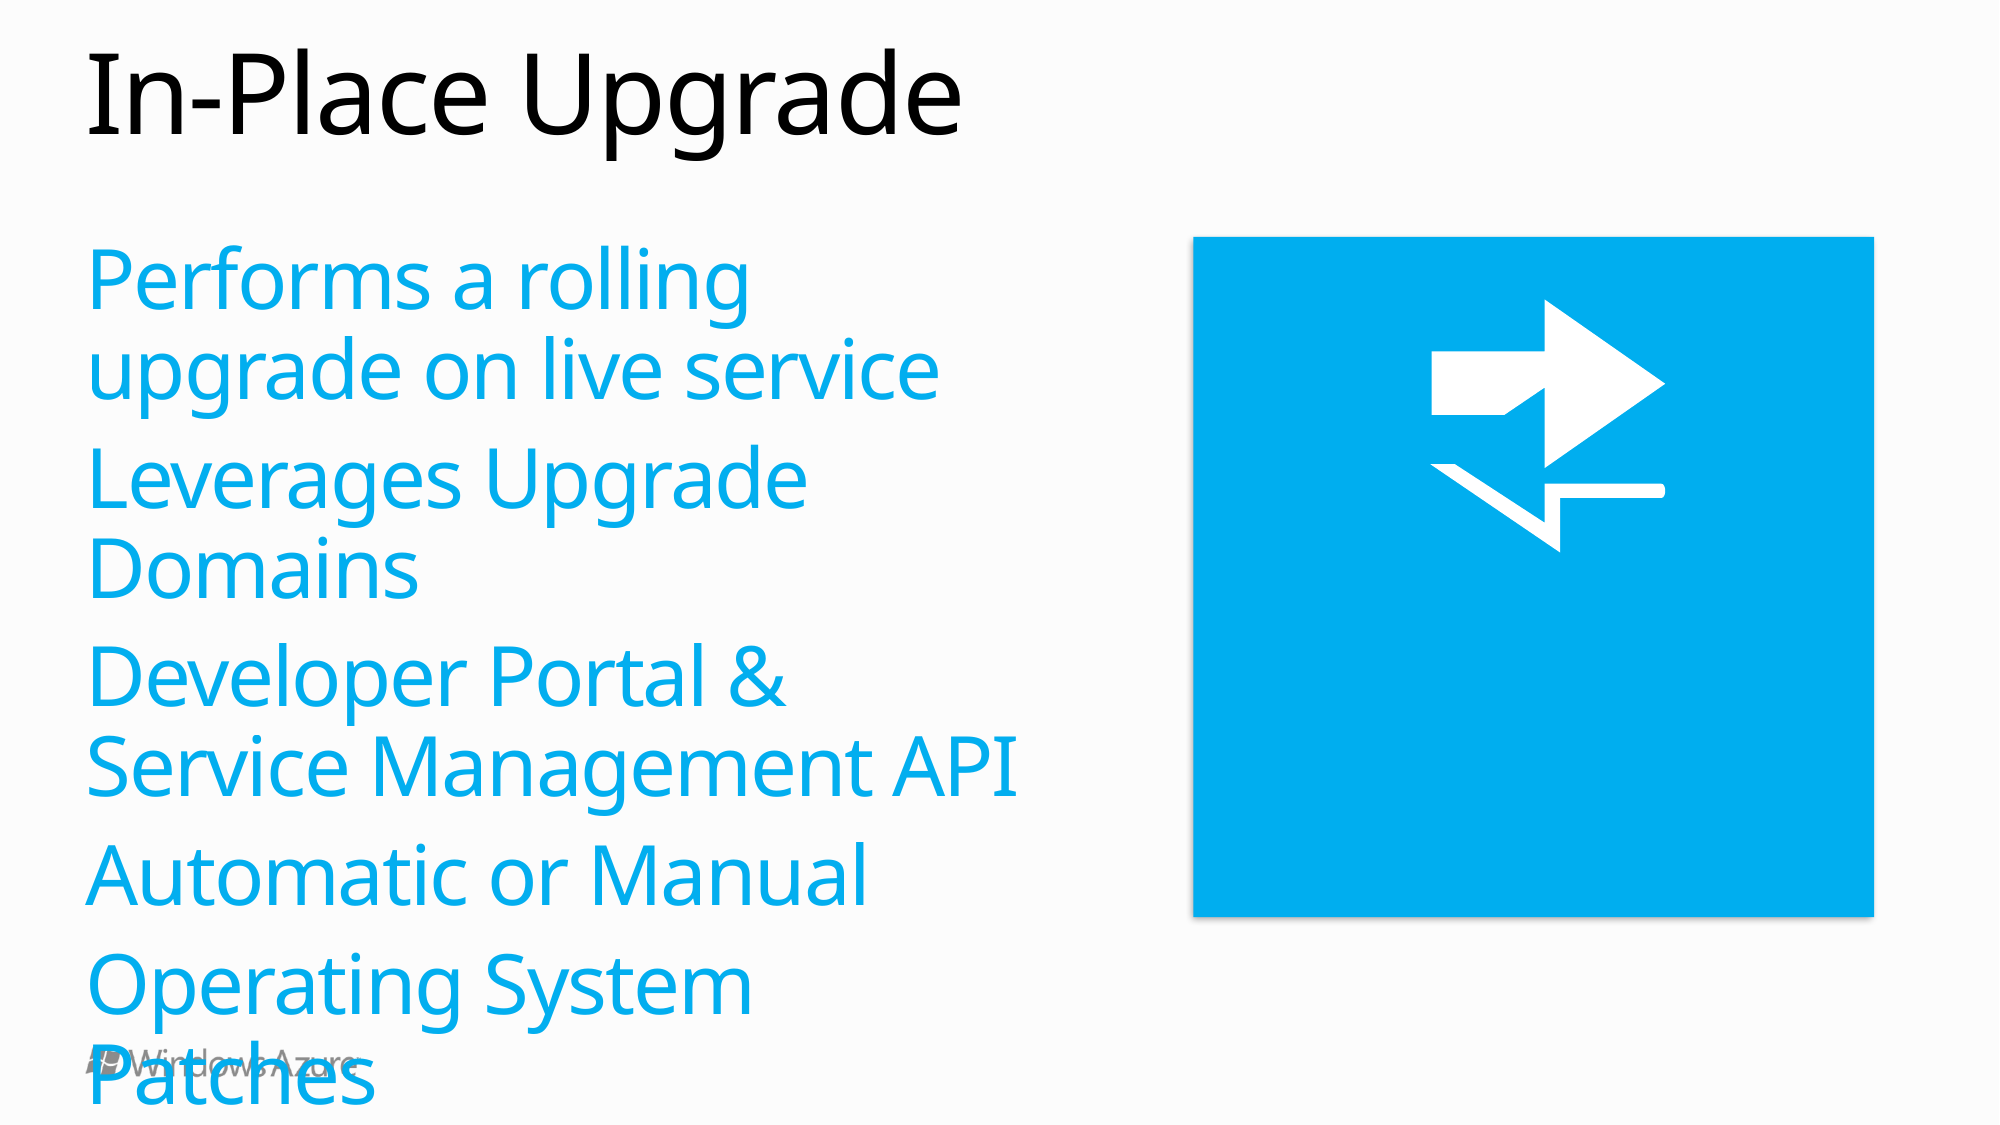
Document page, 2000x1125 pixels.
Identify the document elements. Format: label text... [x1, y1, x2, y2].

list Performs a rolling upgrade on live service Leverages Upgrade Domains Developer Portal & Service Management API Automatic or Manual Operating System Patches [85, 237, 1052, 950]
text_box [1193, 236, 1875, 918]
title In-Place Upgrade [85, 37, 1914, 161]
